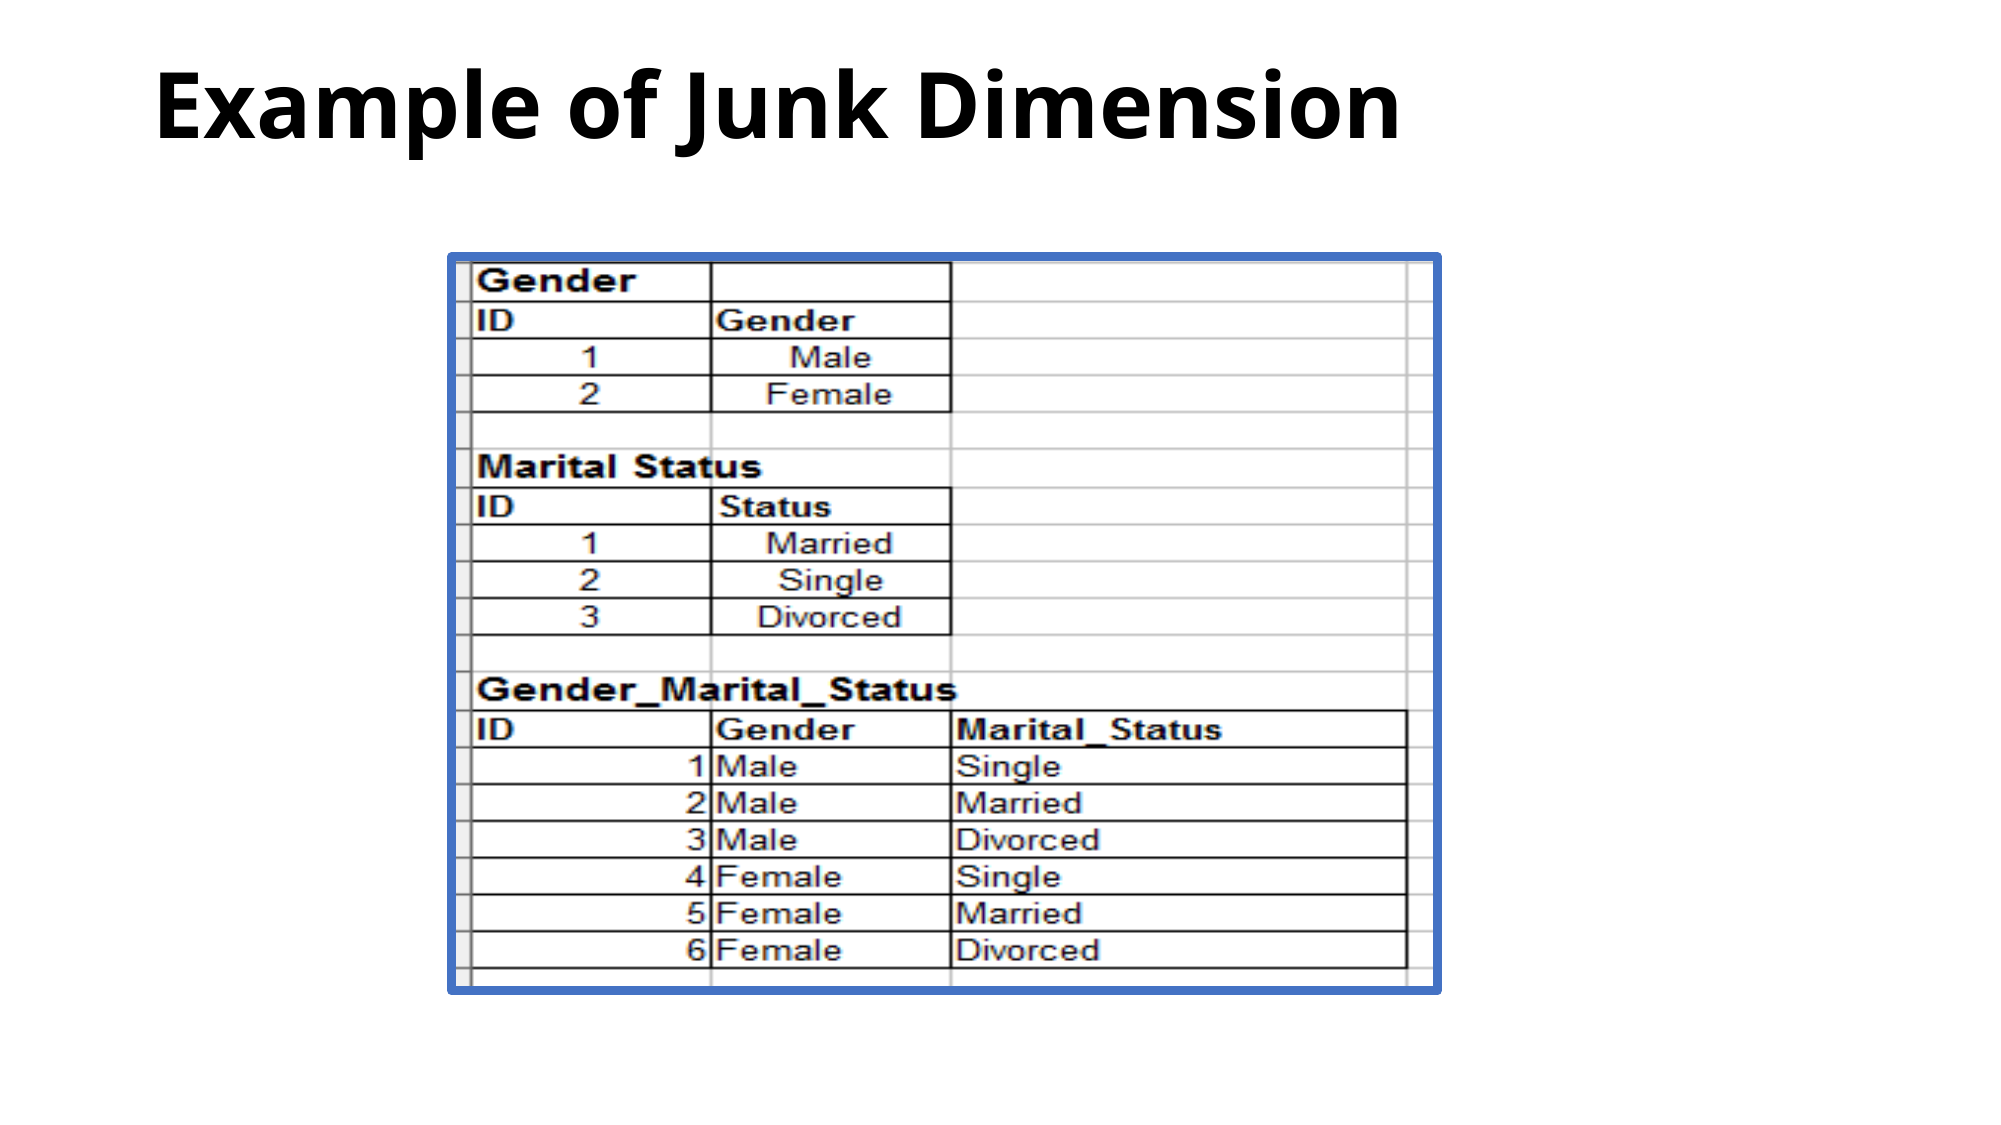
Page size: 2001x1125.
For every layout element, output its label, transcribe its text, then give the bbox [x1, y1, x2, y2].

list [456, 260, 1433, 987]
title Example of Junk Dimension [137, 0, 1863, 218]
